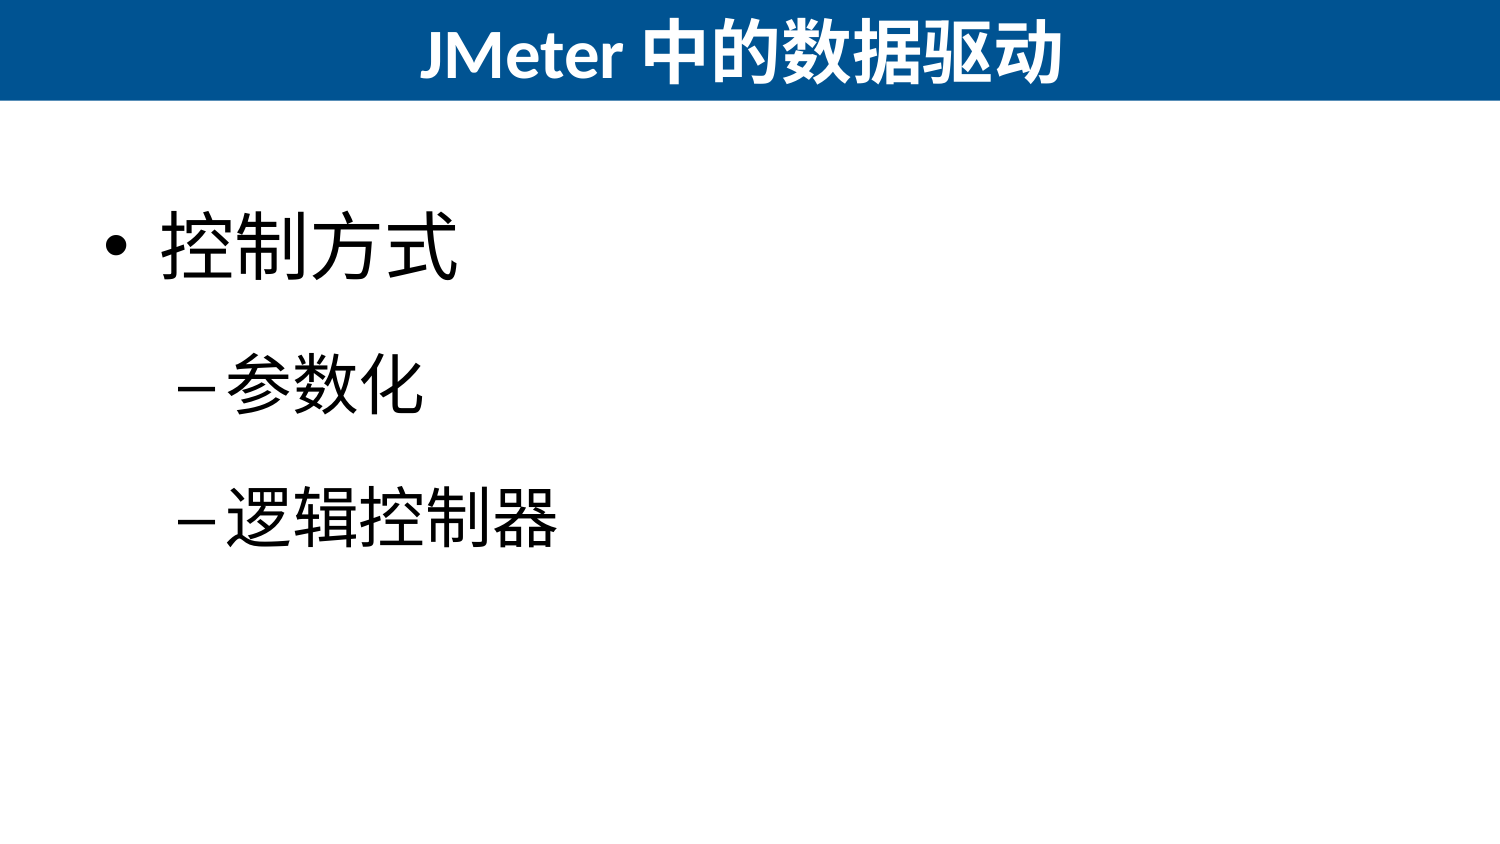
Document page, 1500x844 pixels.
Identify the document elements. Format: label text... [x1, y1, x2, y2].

list 控制方式 参数化 逻辑控制器 [88, 147, 1439, 704]
title JMeter中的数据驱动 [2, 0, 1483, 101]
